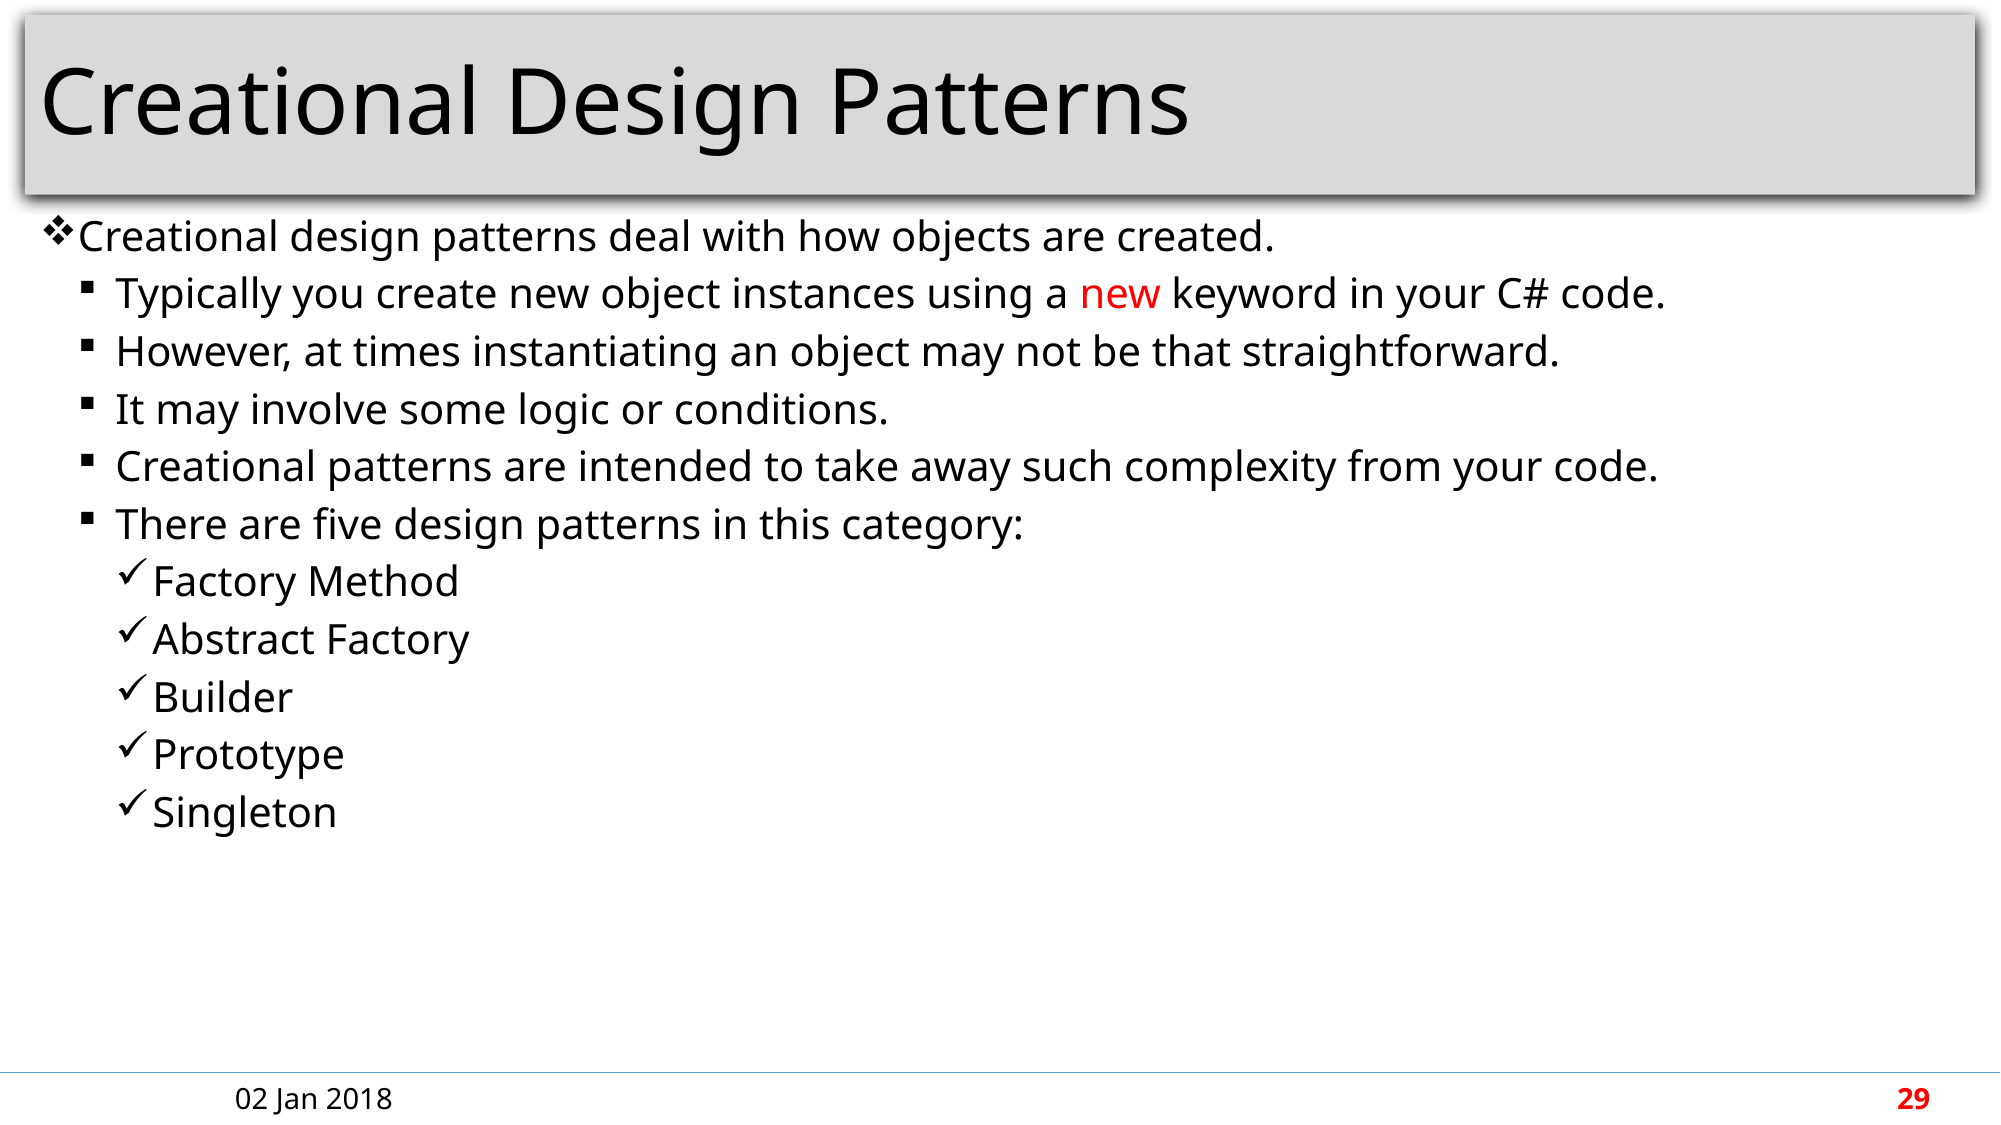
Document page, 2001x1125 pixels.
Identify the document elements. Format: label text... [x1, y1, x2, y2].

list Creational design patterns deal with how objects are created. Typically you create new object instances using a new keyword in your C# code. However, at times instantiating an object may not be that straightforward. It may involve some logic or conditions. Creational patterns are intended to take away such complexity from your code. There are five design patterns in this category: Factory Method Abstract Factory Builder Prototype Singleton [24, 208, 1975, 1063]
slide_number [220, 1072, 671, 1115]
title Creational Design Patterns [24, 14, 1975, 195]
slide_number 29 [1495, 1072, 1946, 1115]
